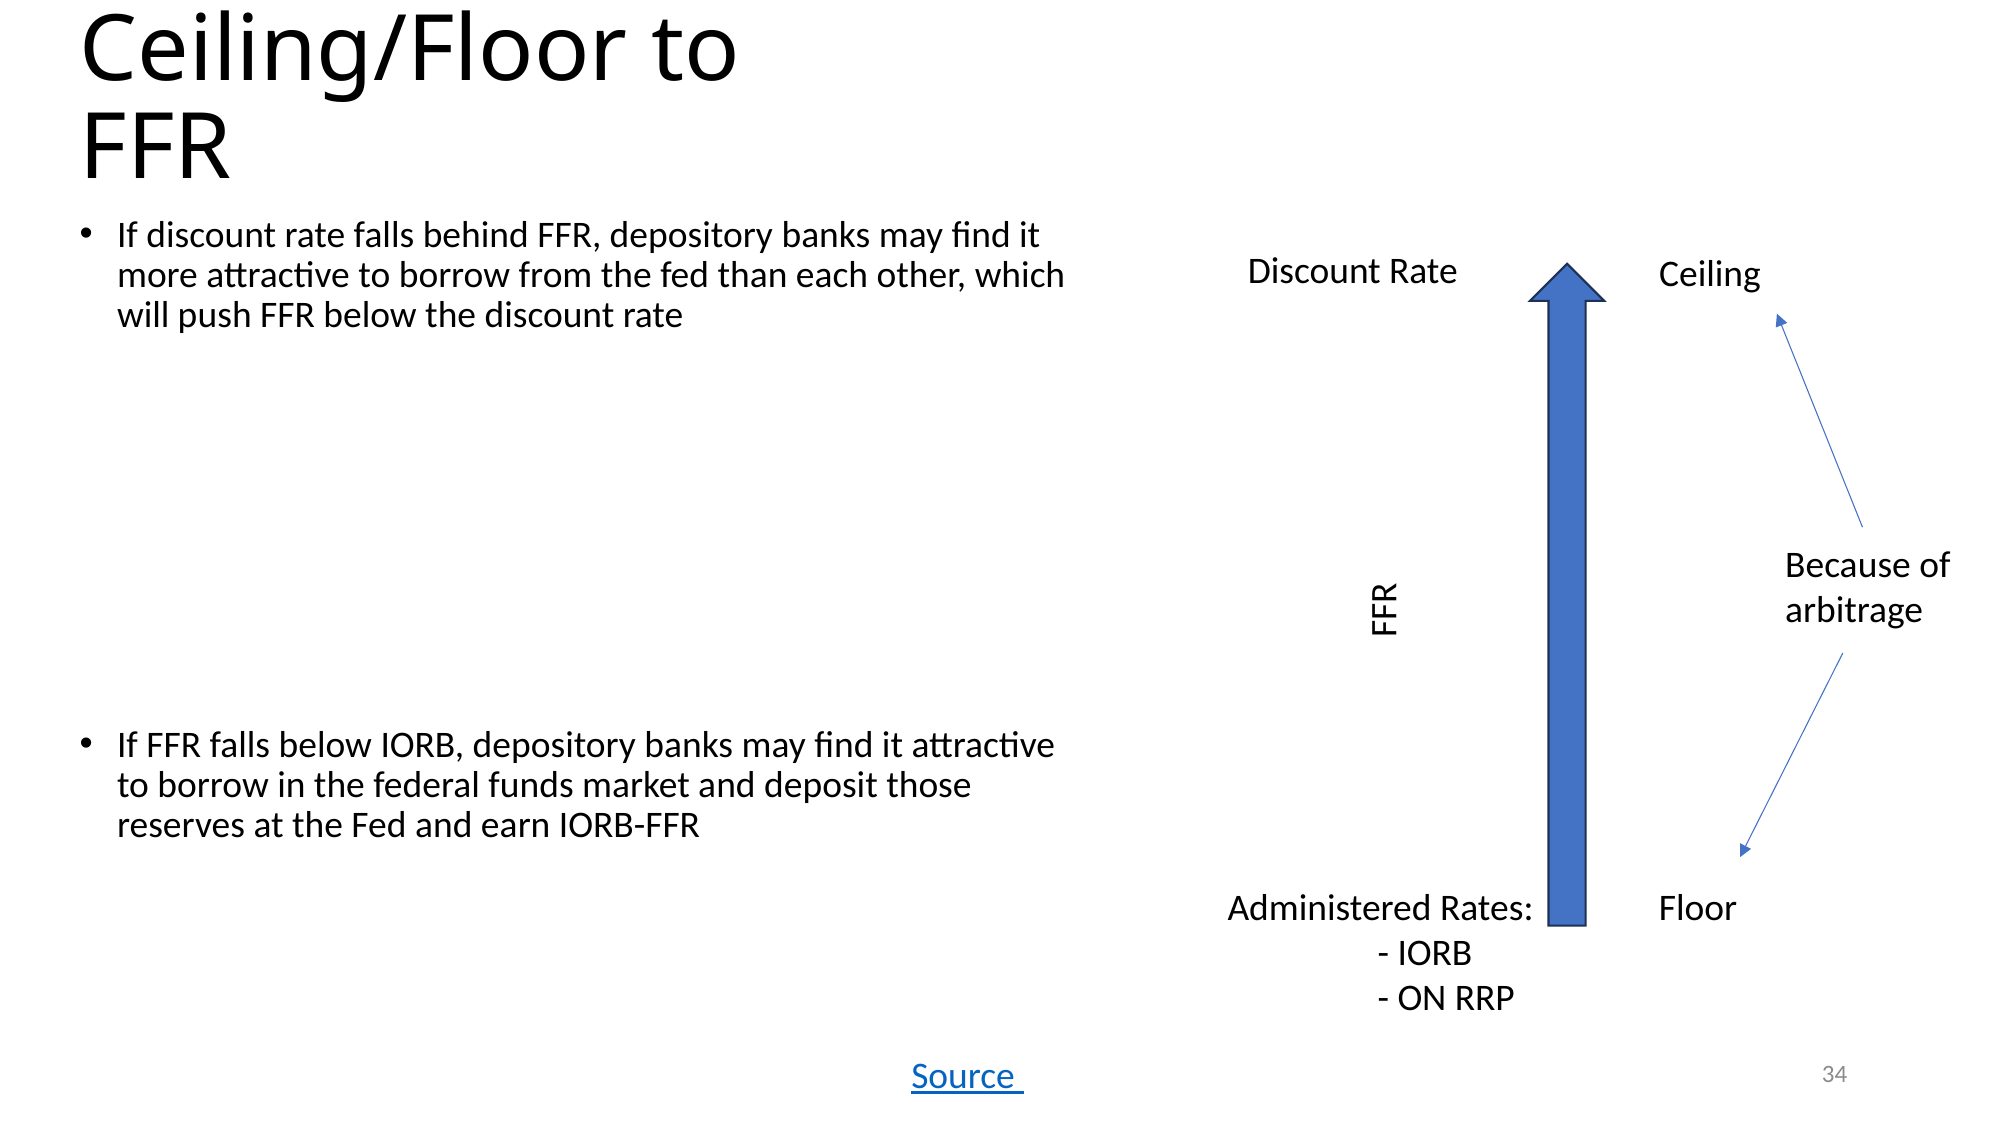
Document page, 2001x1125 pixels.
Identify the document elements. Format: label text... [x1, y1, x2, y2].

list If discount rate falls behind FFR, depository banks may find it more attractive to borrow from the fed than each other, which will push FFR below the discount rate If FFR falls below IORB, depository banks may find it attractive to borrow in the federal funds market and deposit those reserves at the Fed and earn IORB-FFR [64, 207, 1094, 1014]
text_box FFR [1351, 568, 1412, 653]
title Ceiling/Floor to FFR [64, 31, 879, 169]
slide_number 34 [1412, 1042, 1863, 1103]
text_box Discount Rate [1233, 238, 1474, 299]
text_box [1776, 313, 1863, 528]
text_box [1739, 652, 1843, 858]
text_box Floor [1644, 875, 1753, 935]
text_box [1527, 262, 1607, 927]
text_box Source [896, 1043, 1039, 1104]
text_box Administered Rates: - IORB - ON RRP [1212, 875, 1550, 1026]
text_box Ceiling [1644, 241, 1776, 302]
text_box Because of arbitrage [1770, 532, 1997, 638]
